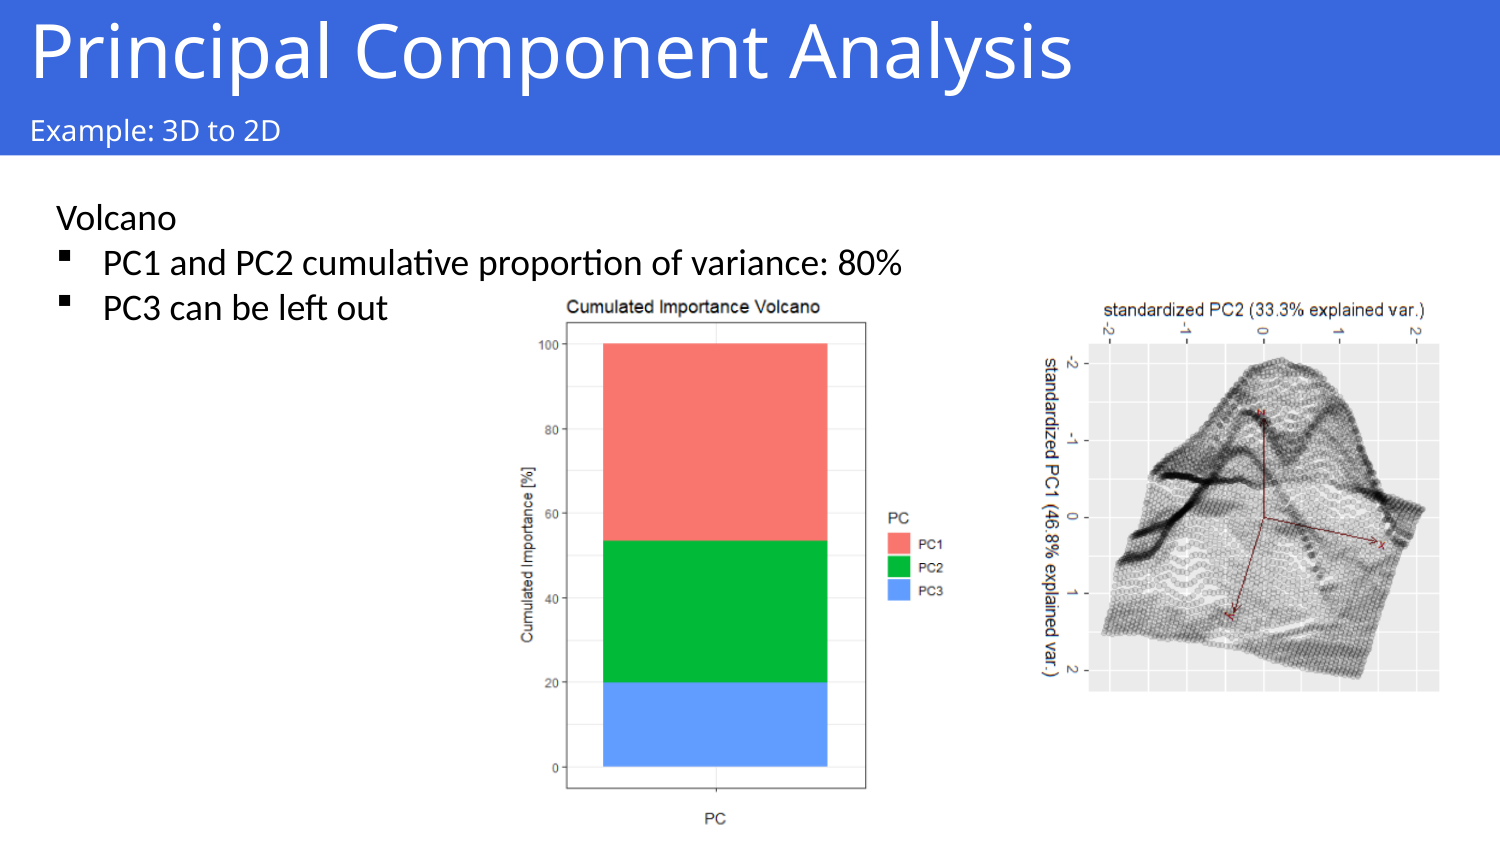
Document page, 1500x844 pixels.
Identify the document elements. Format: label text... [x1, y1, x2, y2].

list Example: 3D to 2D [0, 108, 1500, 156]
list Principal Component Analysis [0, 0, 1500, 108]
text_box Volcano PC1 and PC2 cumulative proportion of variance: 80% PC3 can be left out [41, 185, 1034, 336]
picture [513, 162, 1500, 831]
